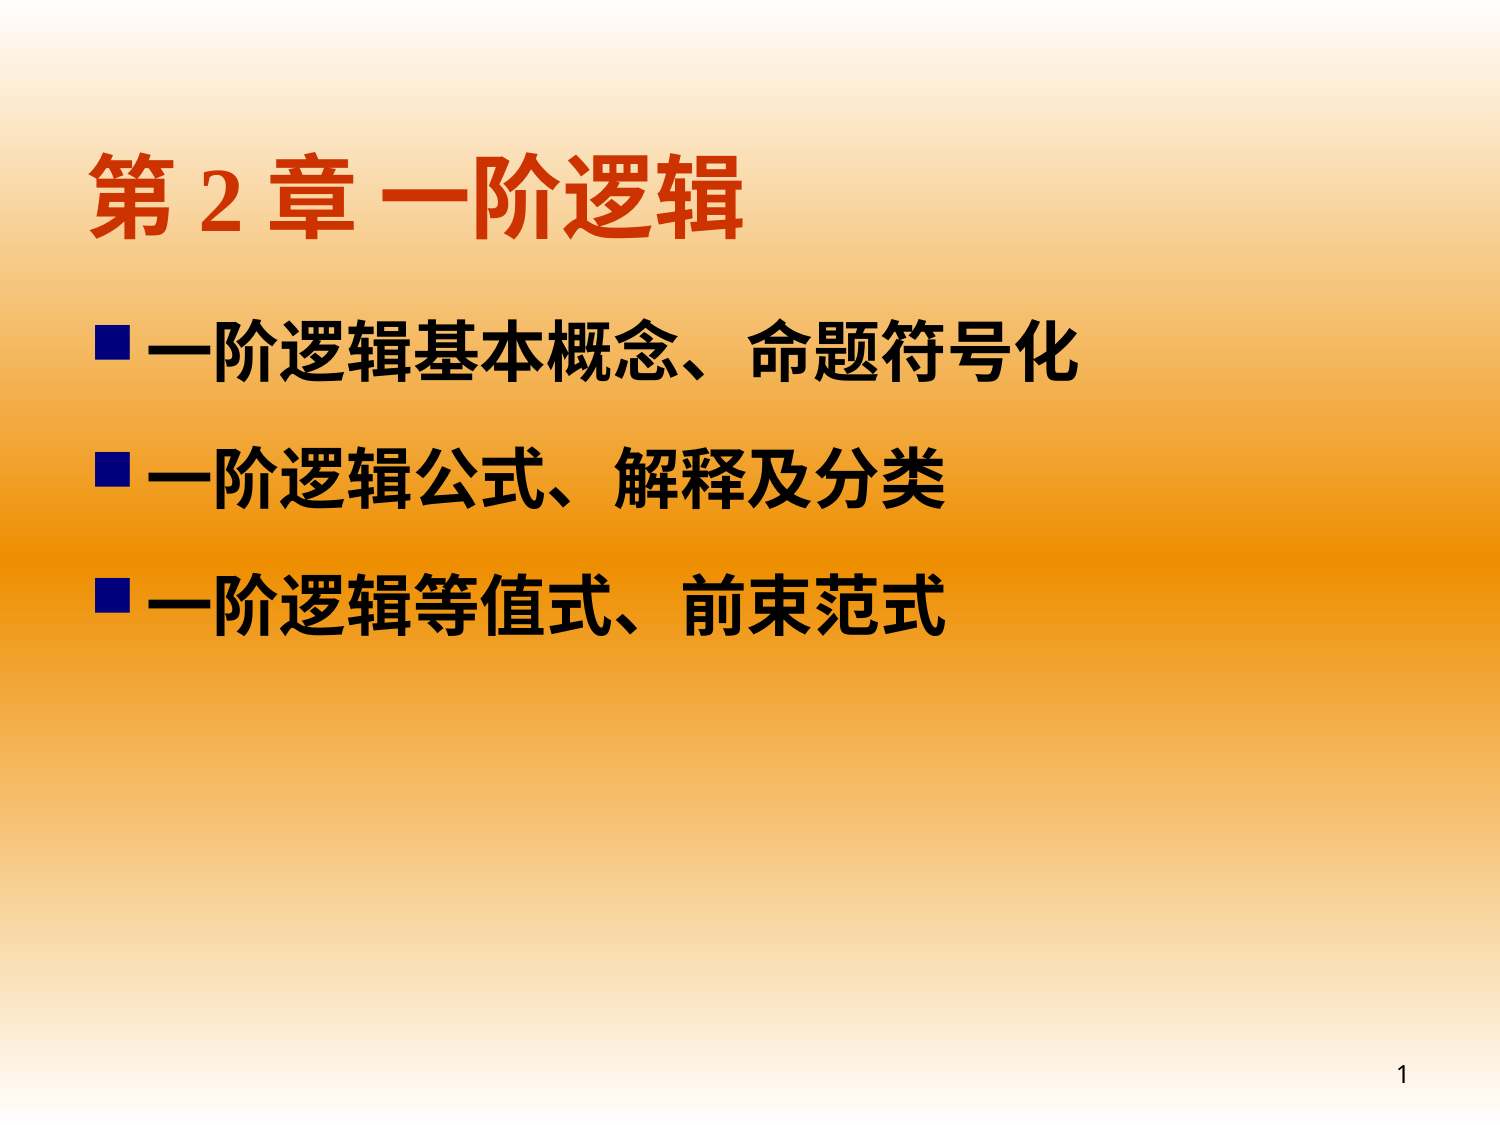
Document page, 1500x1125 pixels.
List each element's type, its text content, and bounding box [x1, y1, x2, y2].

list 一阶逻辑基本概念、命题符号化 一阶逻辑公式、解释及分类 一阶逻辑等值式、前束范式 [75, 302, 1425, 903]
title 第2章 一阶逻辑 [70, 32, 1421, 358]
slide_number 1 [1074, 1025, 1425, 1100]
